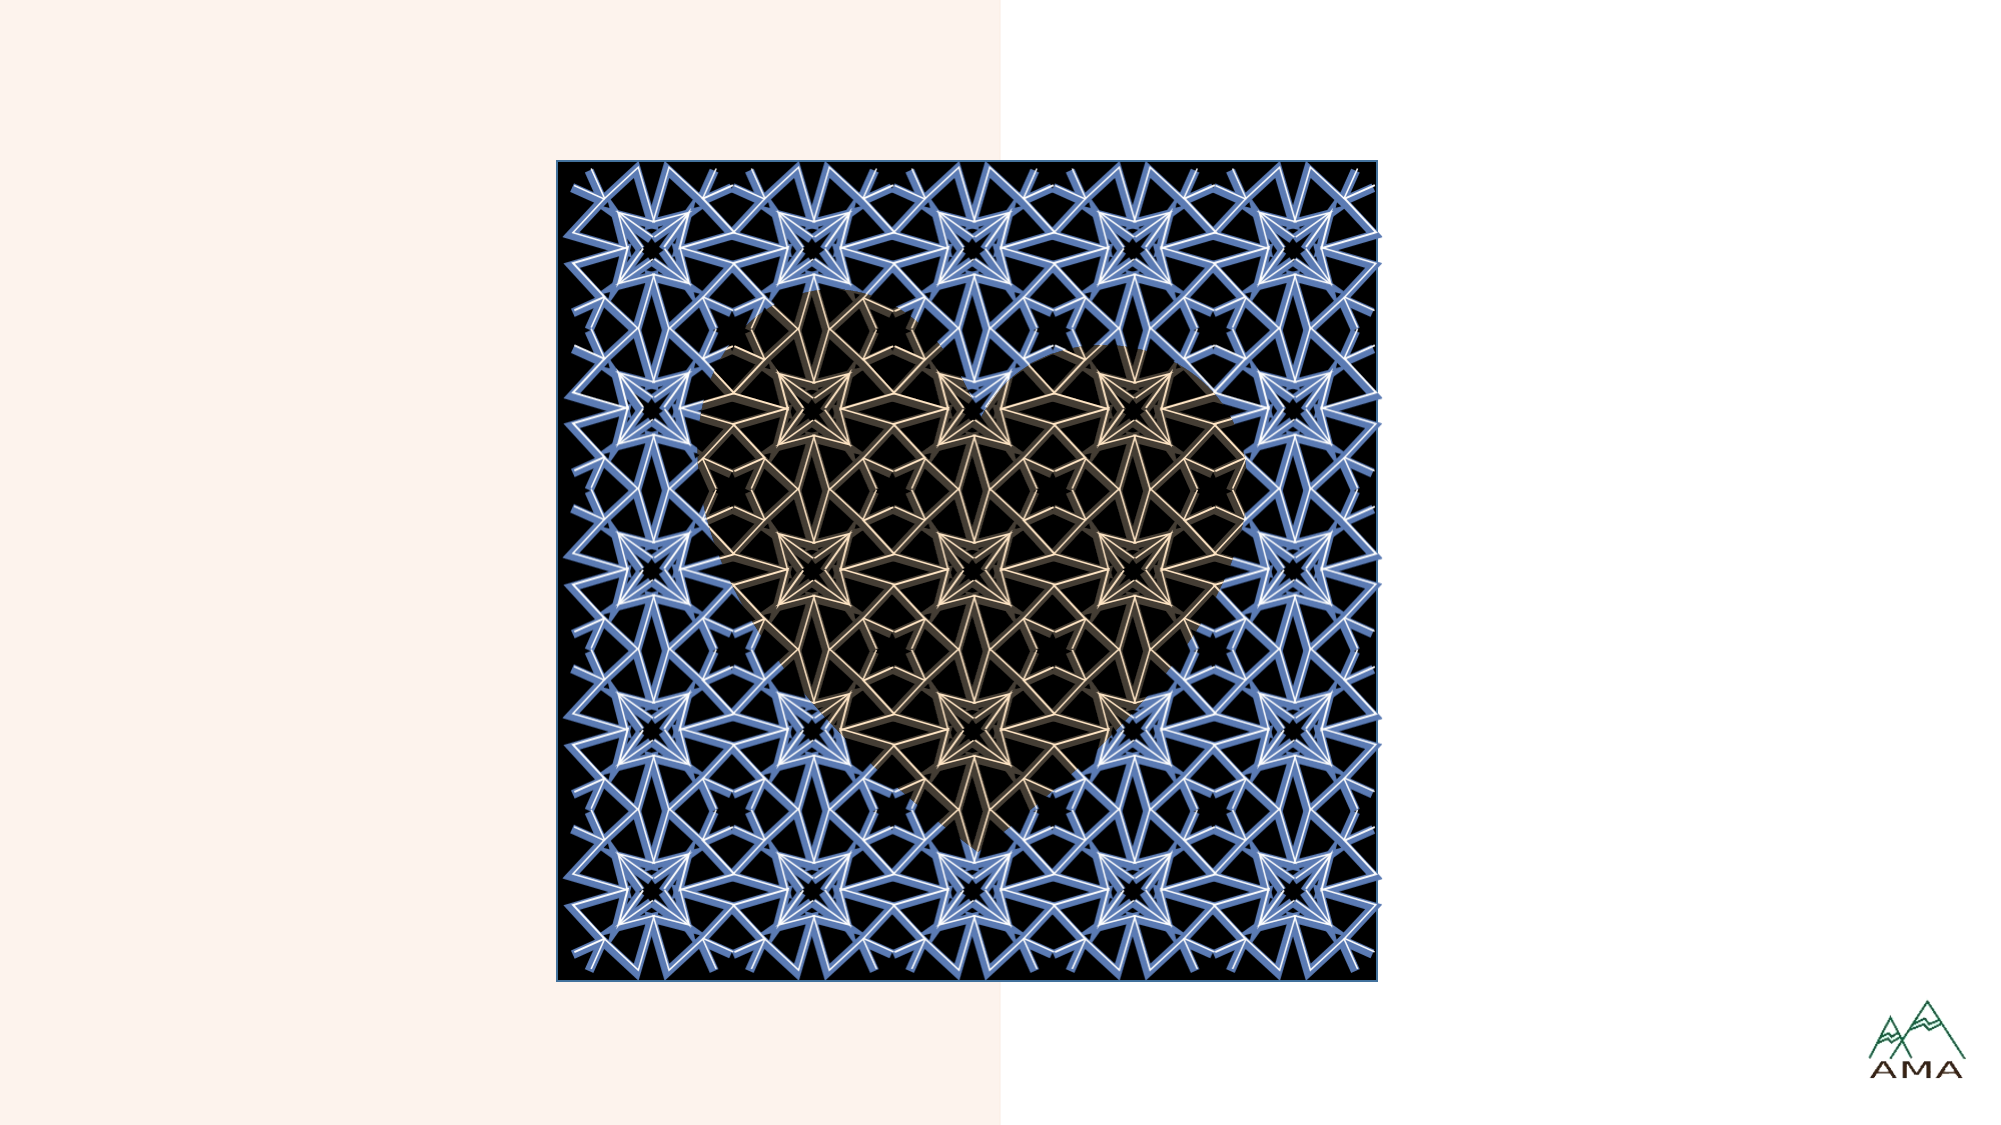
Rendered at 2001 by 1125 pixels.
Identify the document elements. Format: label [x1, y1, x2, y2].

text_box [556, 160, 1383, 981]
picture [1857, 987, 1974, 1092]
